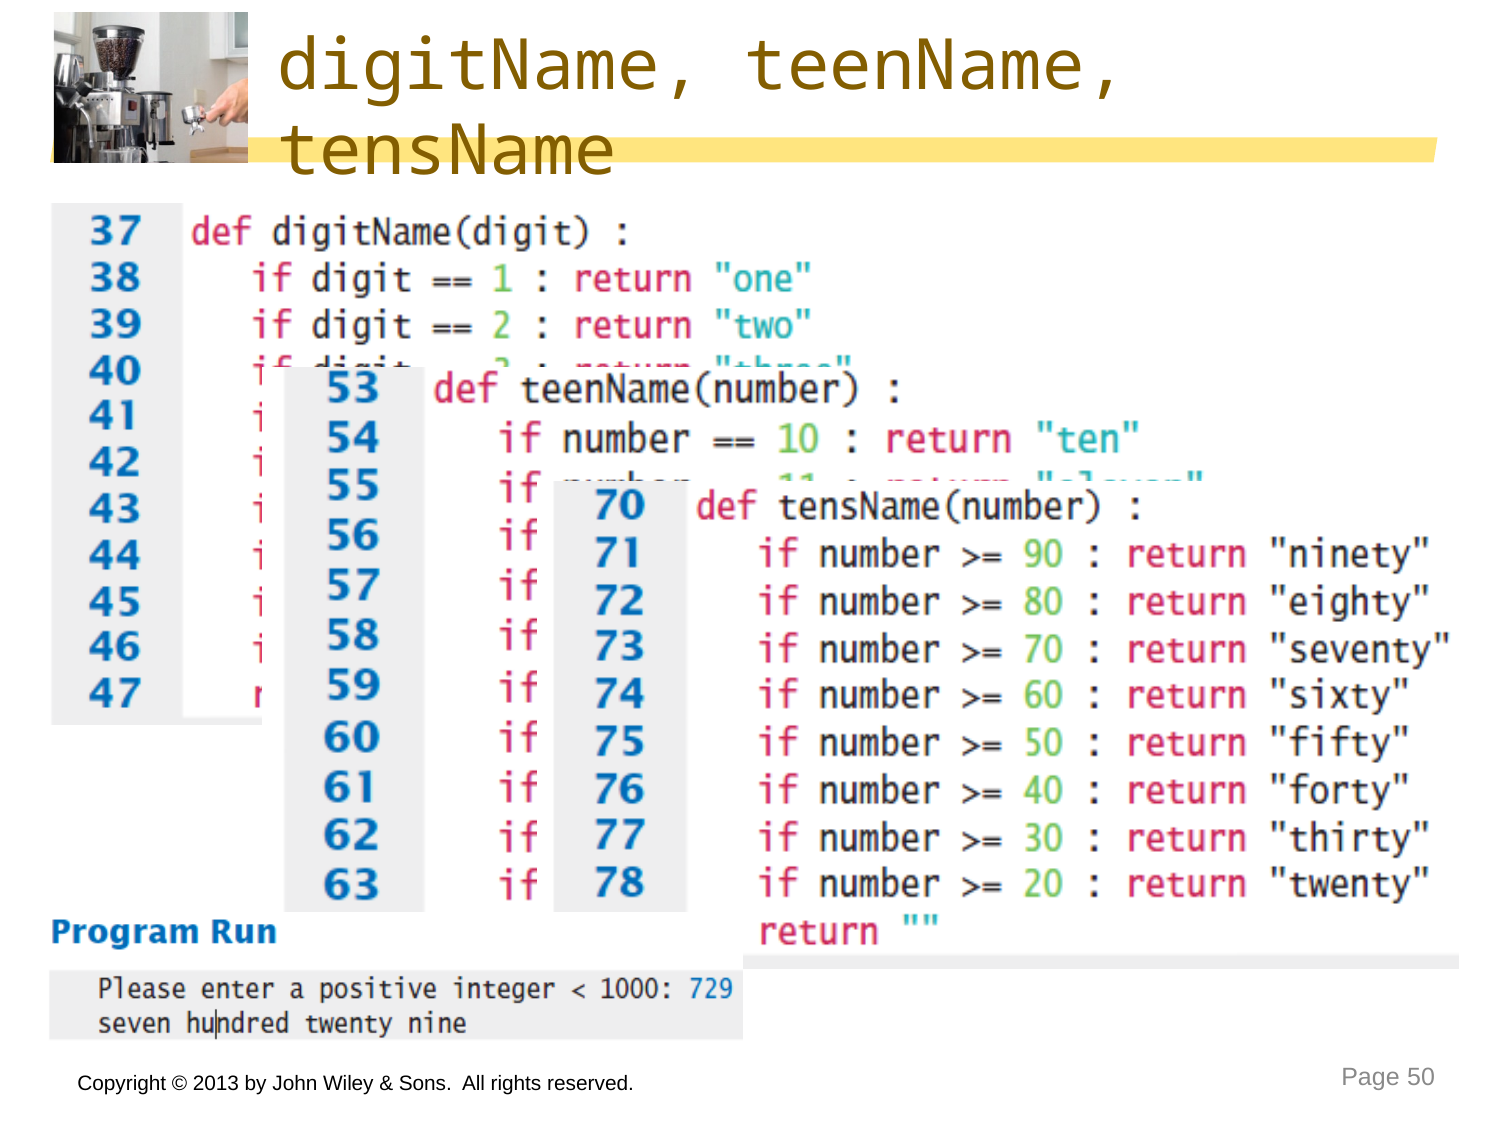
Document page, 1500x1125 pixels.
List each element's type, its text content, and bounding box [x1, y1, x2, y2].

slide_number Page 50 [1187, 1050, 1450, 1100]
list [262, 367, 1277, 910]
footer Copyright © 2013 by John Wiley & Sons. All rights reserved. [62, 1072, 726, 1104]
title digitName, teenName, tensName [262, 44, 1463, 163]
picture [37, 202, 872, 726]
picture [53, 12, 248, 163]
picture [37, 481, 1459, 1063]
